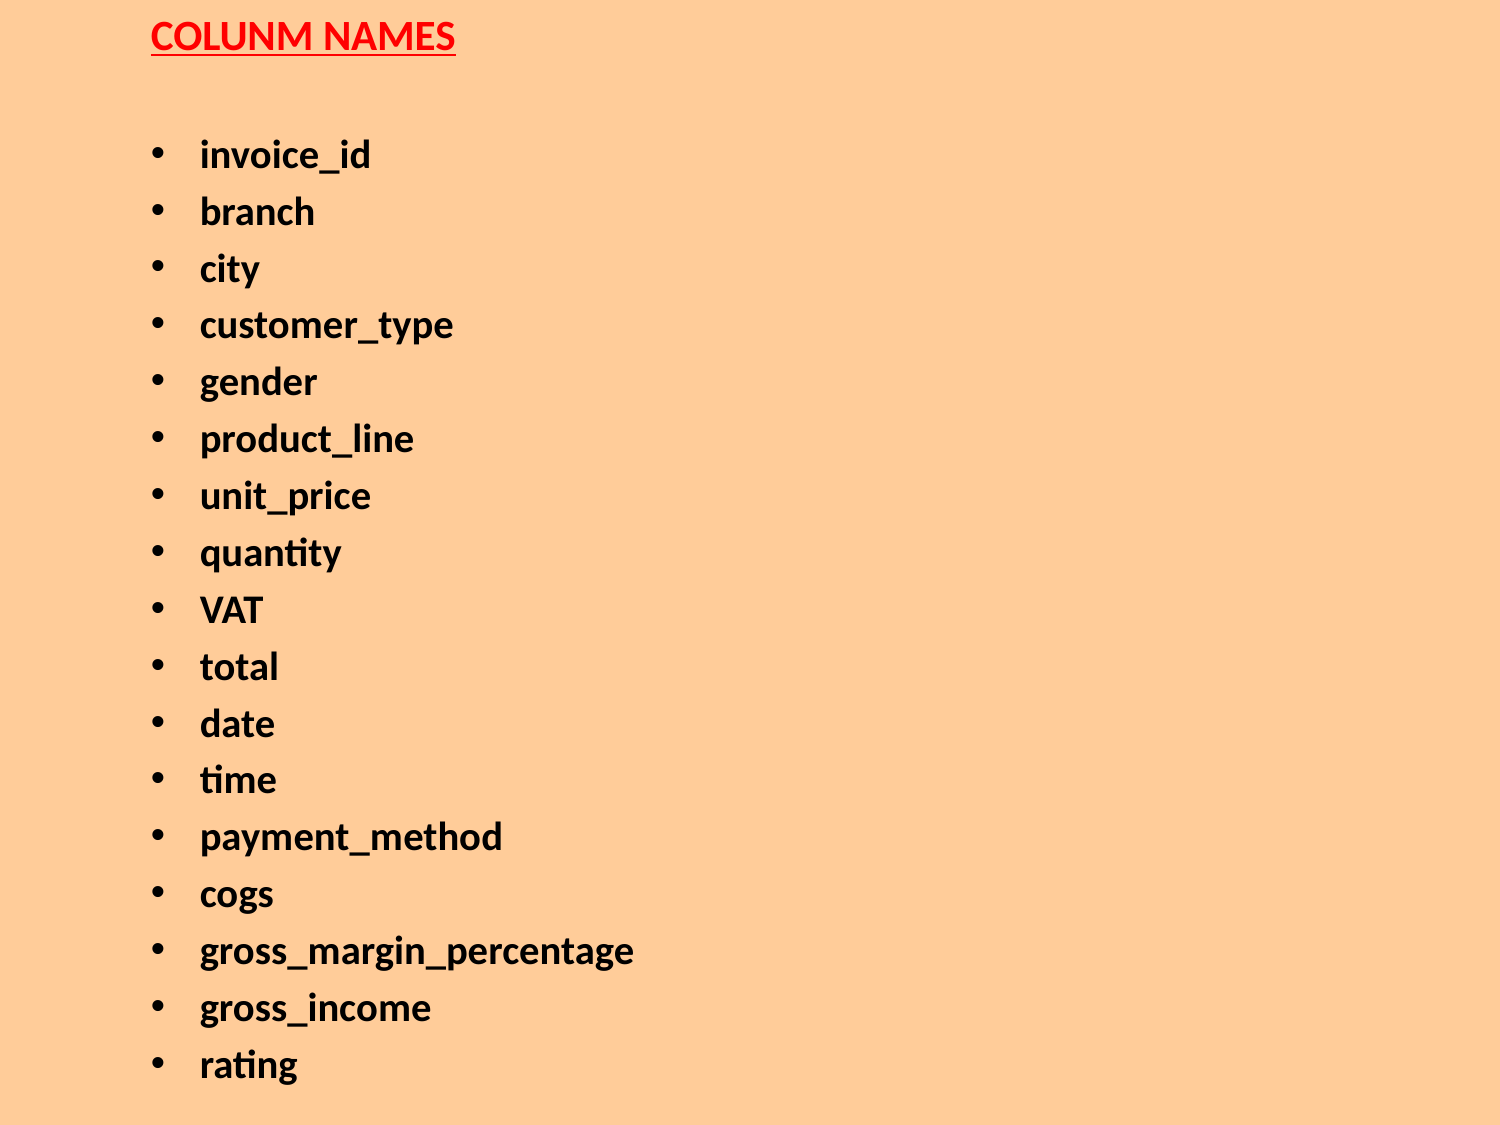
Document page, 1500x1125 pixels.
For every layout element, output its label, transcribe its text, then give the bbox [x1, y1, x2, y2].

list COLUNM NAMES invoice_id branch city customer_type gender product_line unit_price quantity VAT total date time payment_method cogs gross_margin_percentage gross_income rating [135, 0, 1486, 1111]
